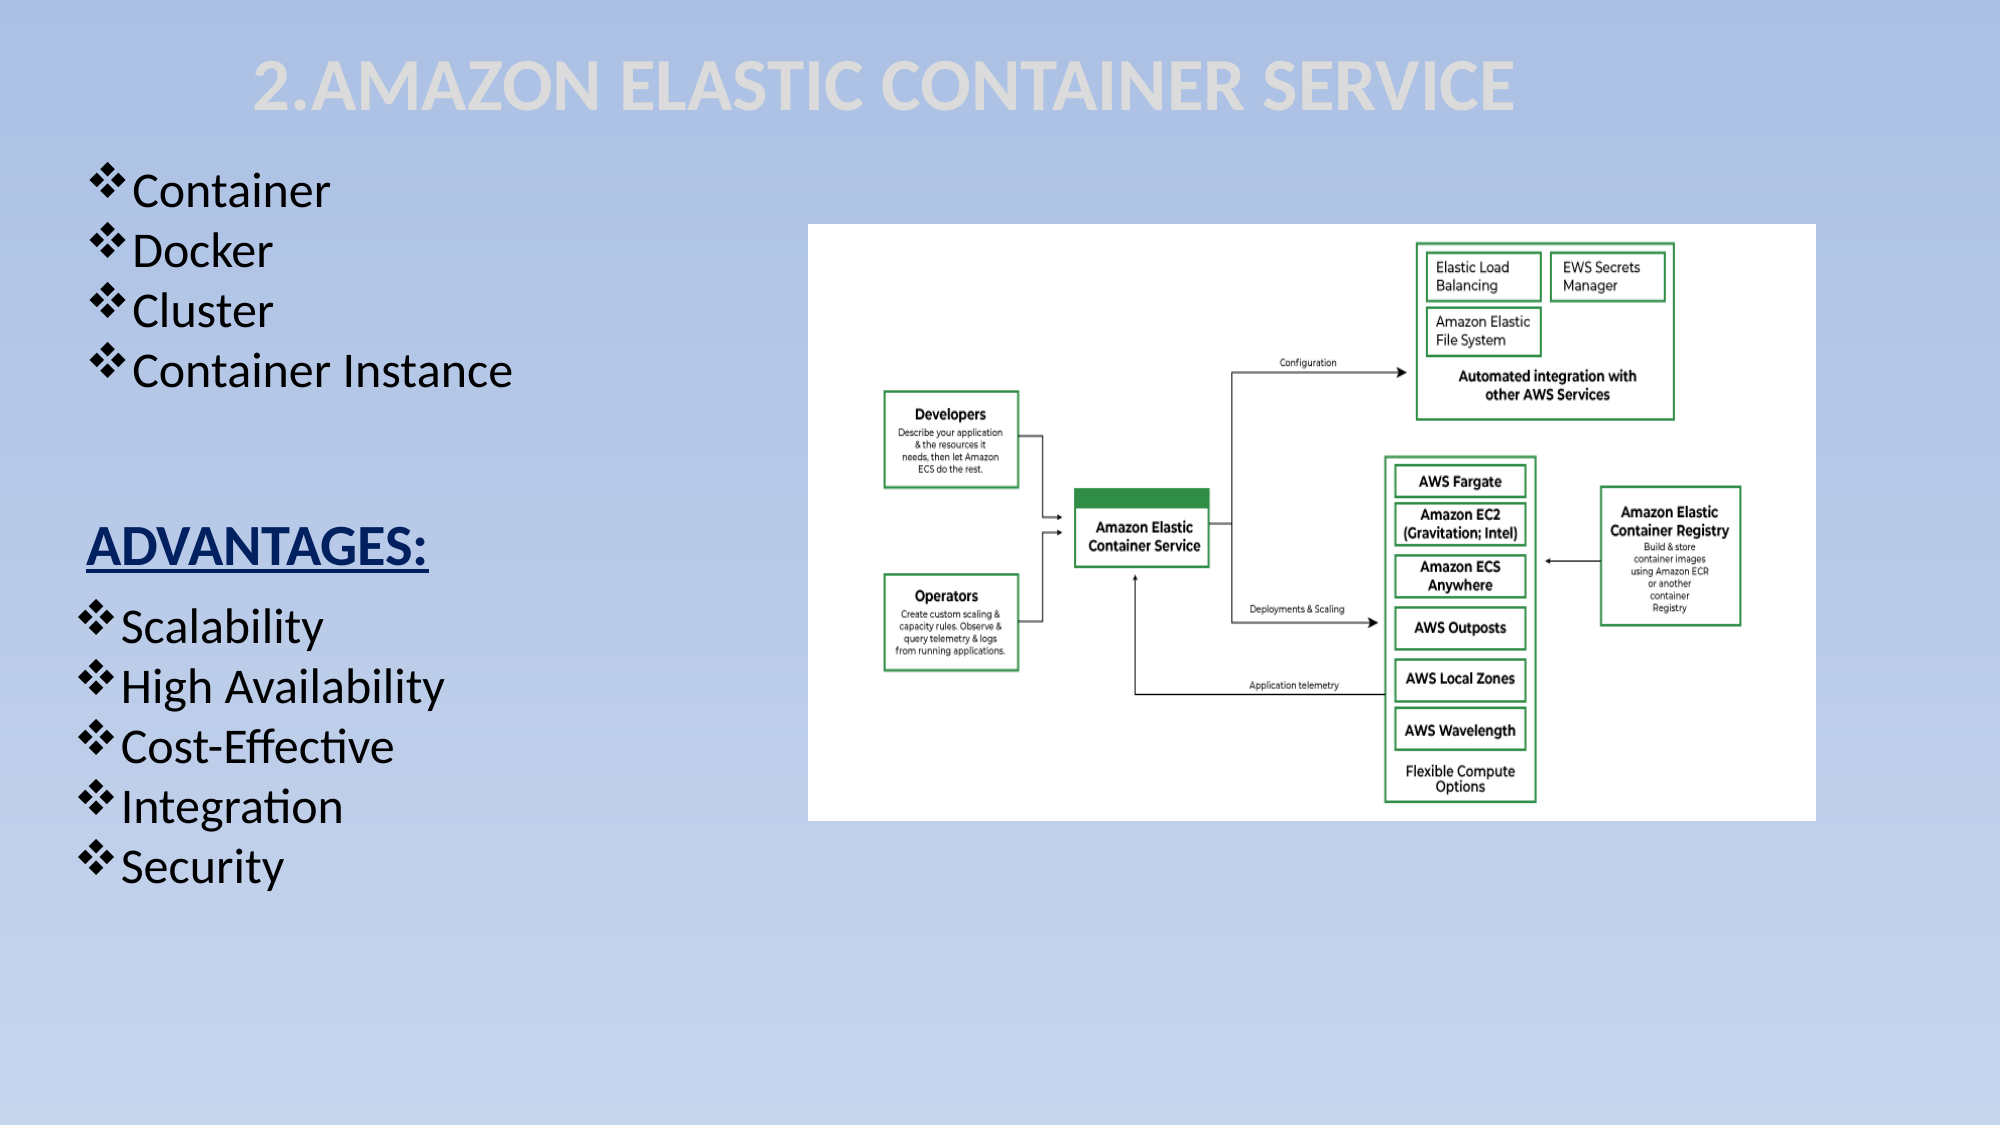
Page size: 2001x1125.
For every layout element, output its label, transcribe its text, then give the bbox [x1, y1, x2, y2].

text_box Scalability High Availability Cost-Effective Integration Security [59, 585, 461, 901]
text_box 2.AMAZON ELASTIC CONTAINER SERVICE [237, 28, 1533, 134]
text_box ADVANTAGES: [71, 499, 444, 585]
text_box Container Docker Cluster Container Instance [70, 149, 529, 405]
picture [808, 224, 1816, 821]
